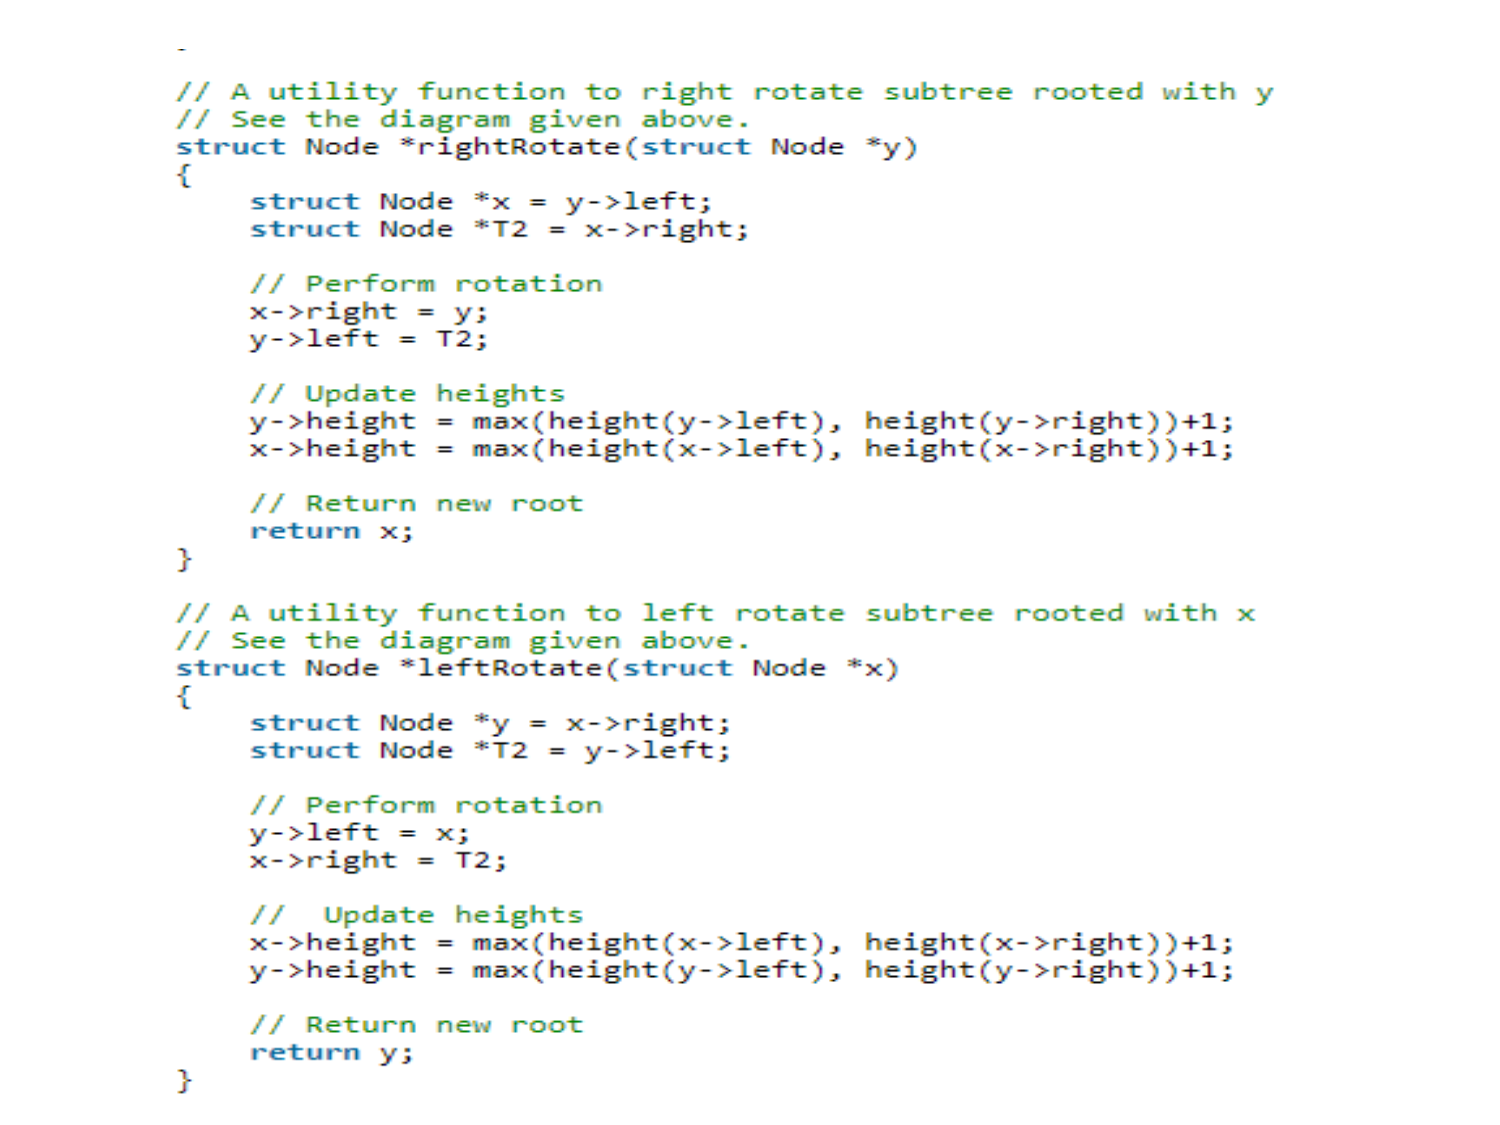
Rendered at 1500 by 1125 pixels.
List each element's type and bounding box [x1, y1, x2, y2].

picture [137, 49, 1313, 1125]
